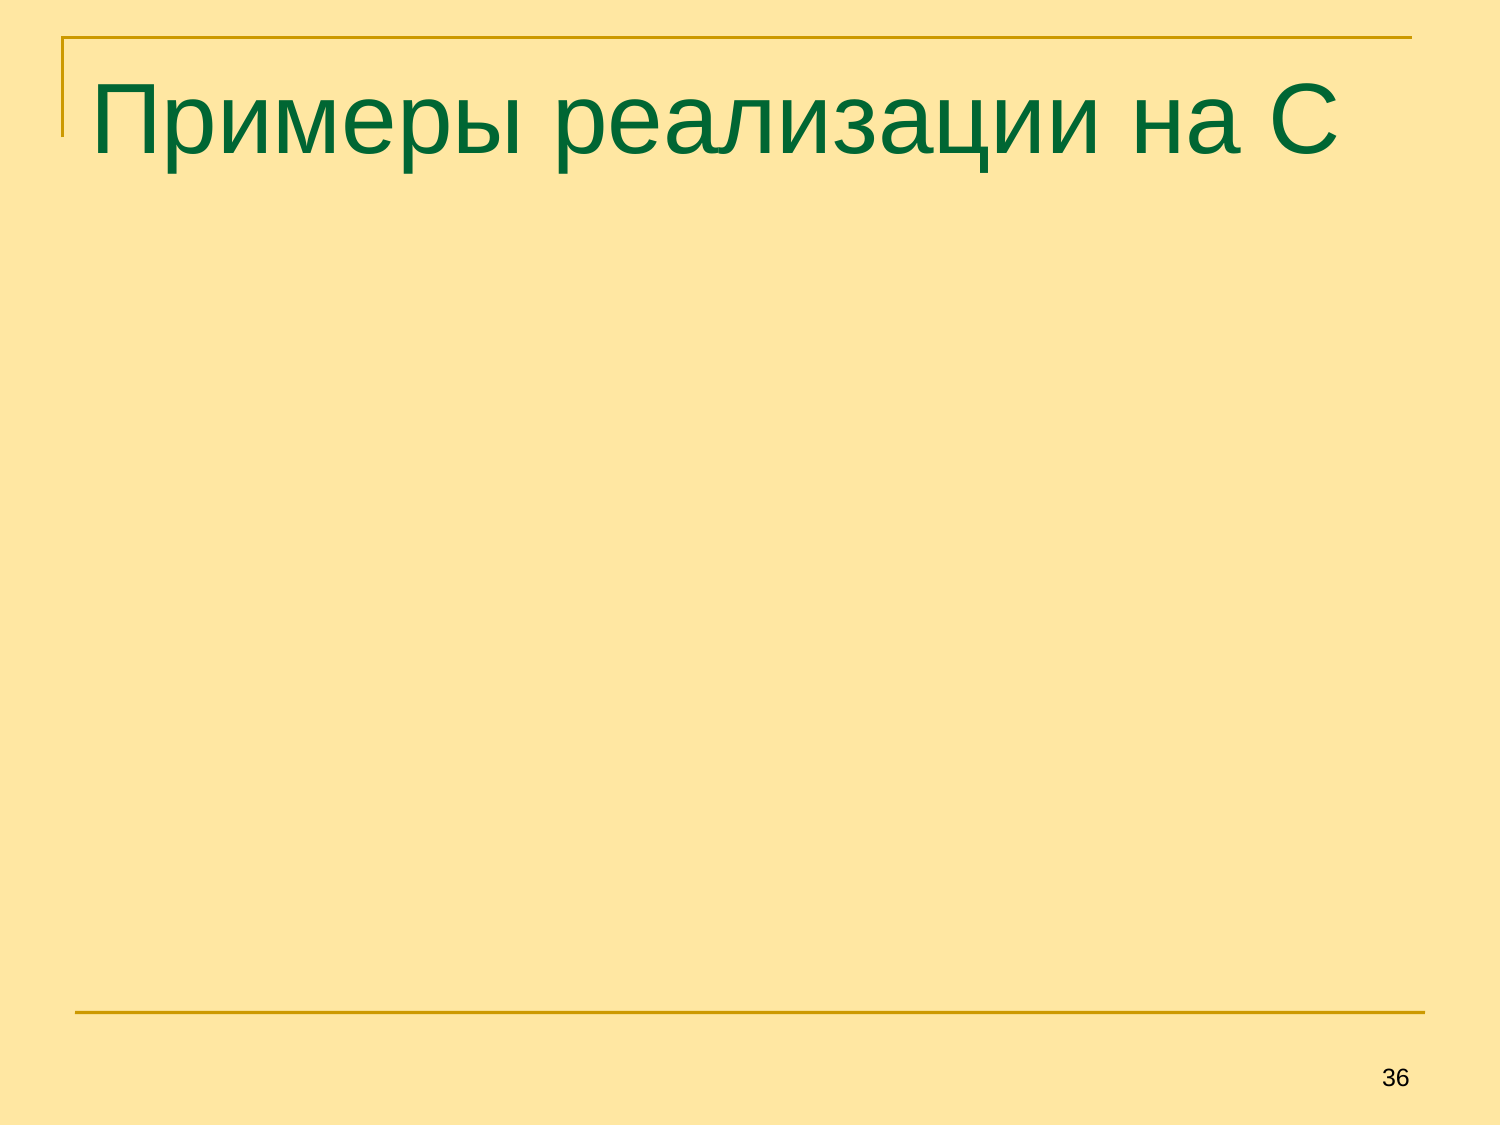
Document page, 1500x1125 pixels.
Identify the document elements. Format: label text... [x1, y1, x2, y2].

title Примеры реализации на С [74, 45, 1426, 233]
slide_number 36 [1074, 1023, 1426, 1100]
